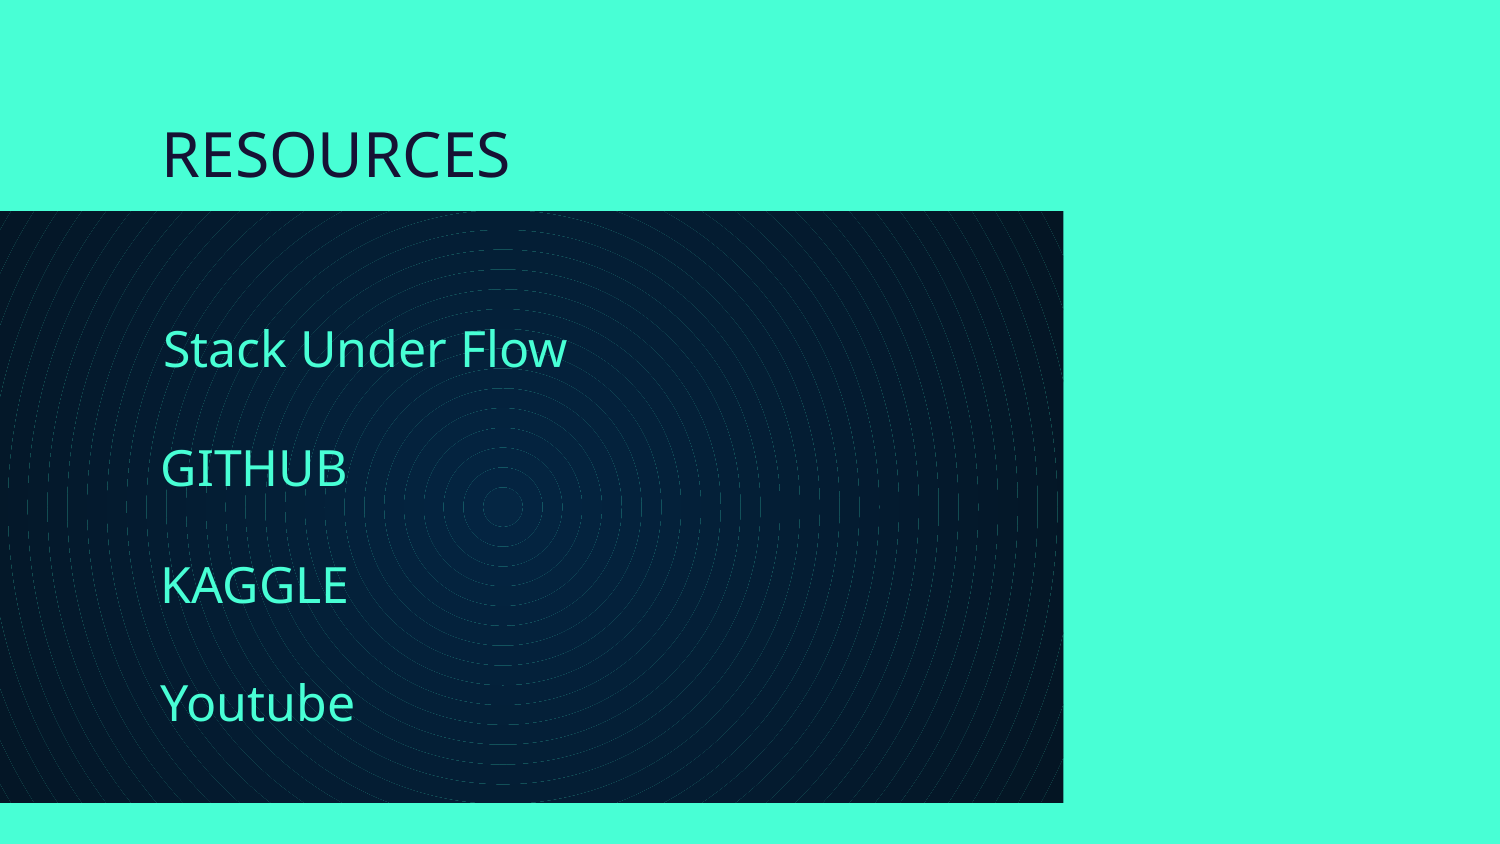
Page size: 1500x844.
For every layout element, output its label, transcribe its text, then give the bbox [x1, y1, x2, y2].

title RESOURCES [146, 105, 1449, 206]
list Stack Under Flow GITHUB KAGGLE Youtube [132, 267, 1500, 828]
